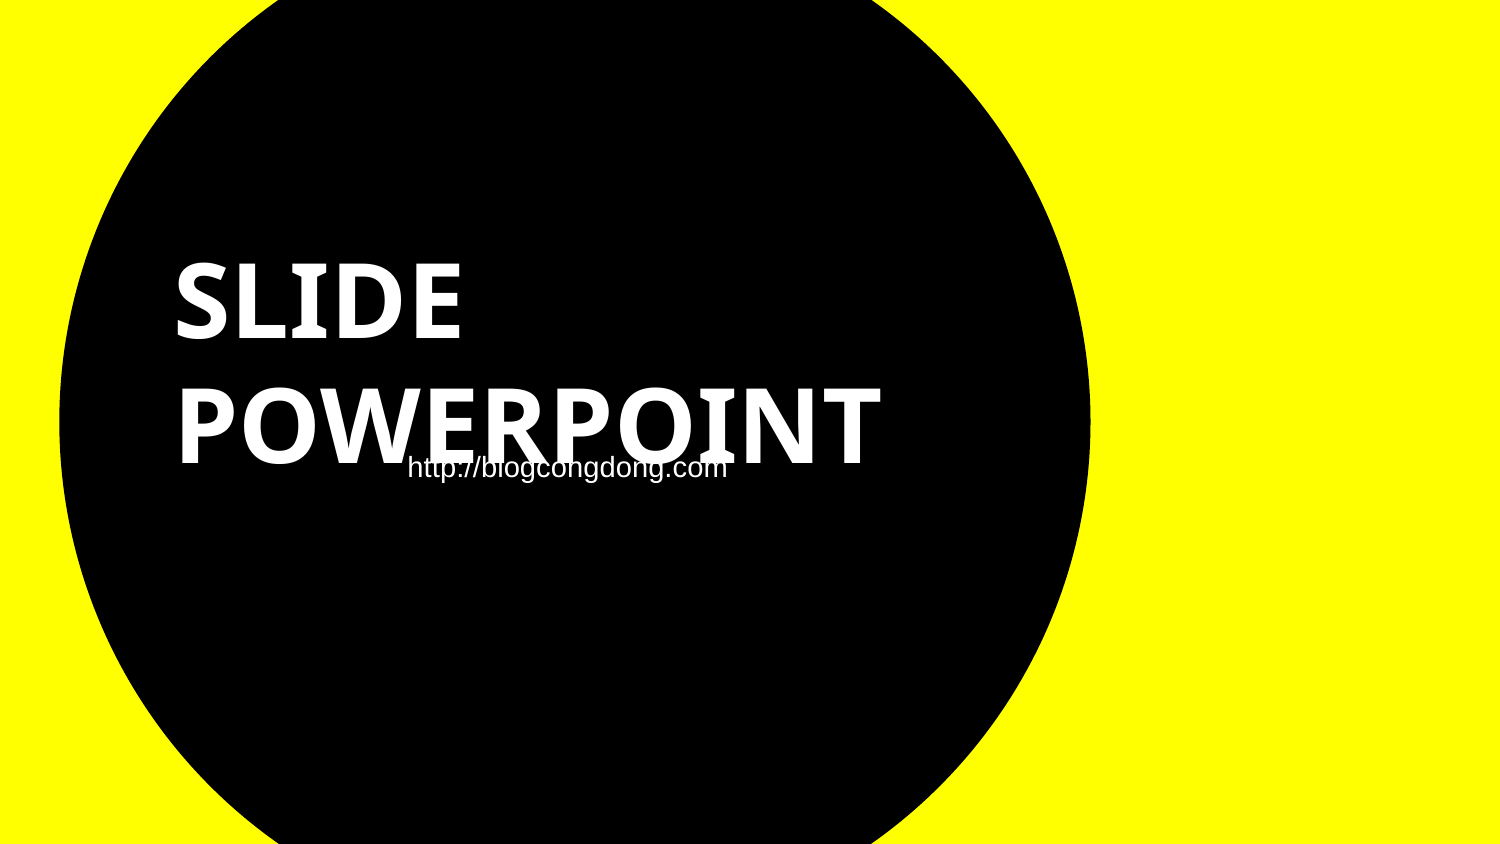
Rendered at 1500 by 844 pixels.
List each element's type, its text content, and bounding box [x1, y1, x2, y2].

title SLIDE POWERPOINT [158, 264, 1045, 455]
text_box http://blogcongdong.com [392, 440, 746, 491]
